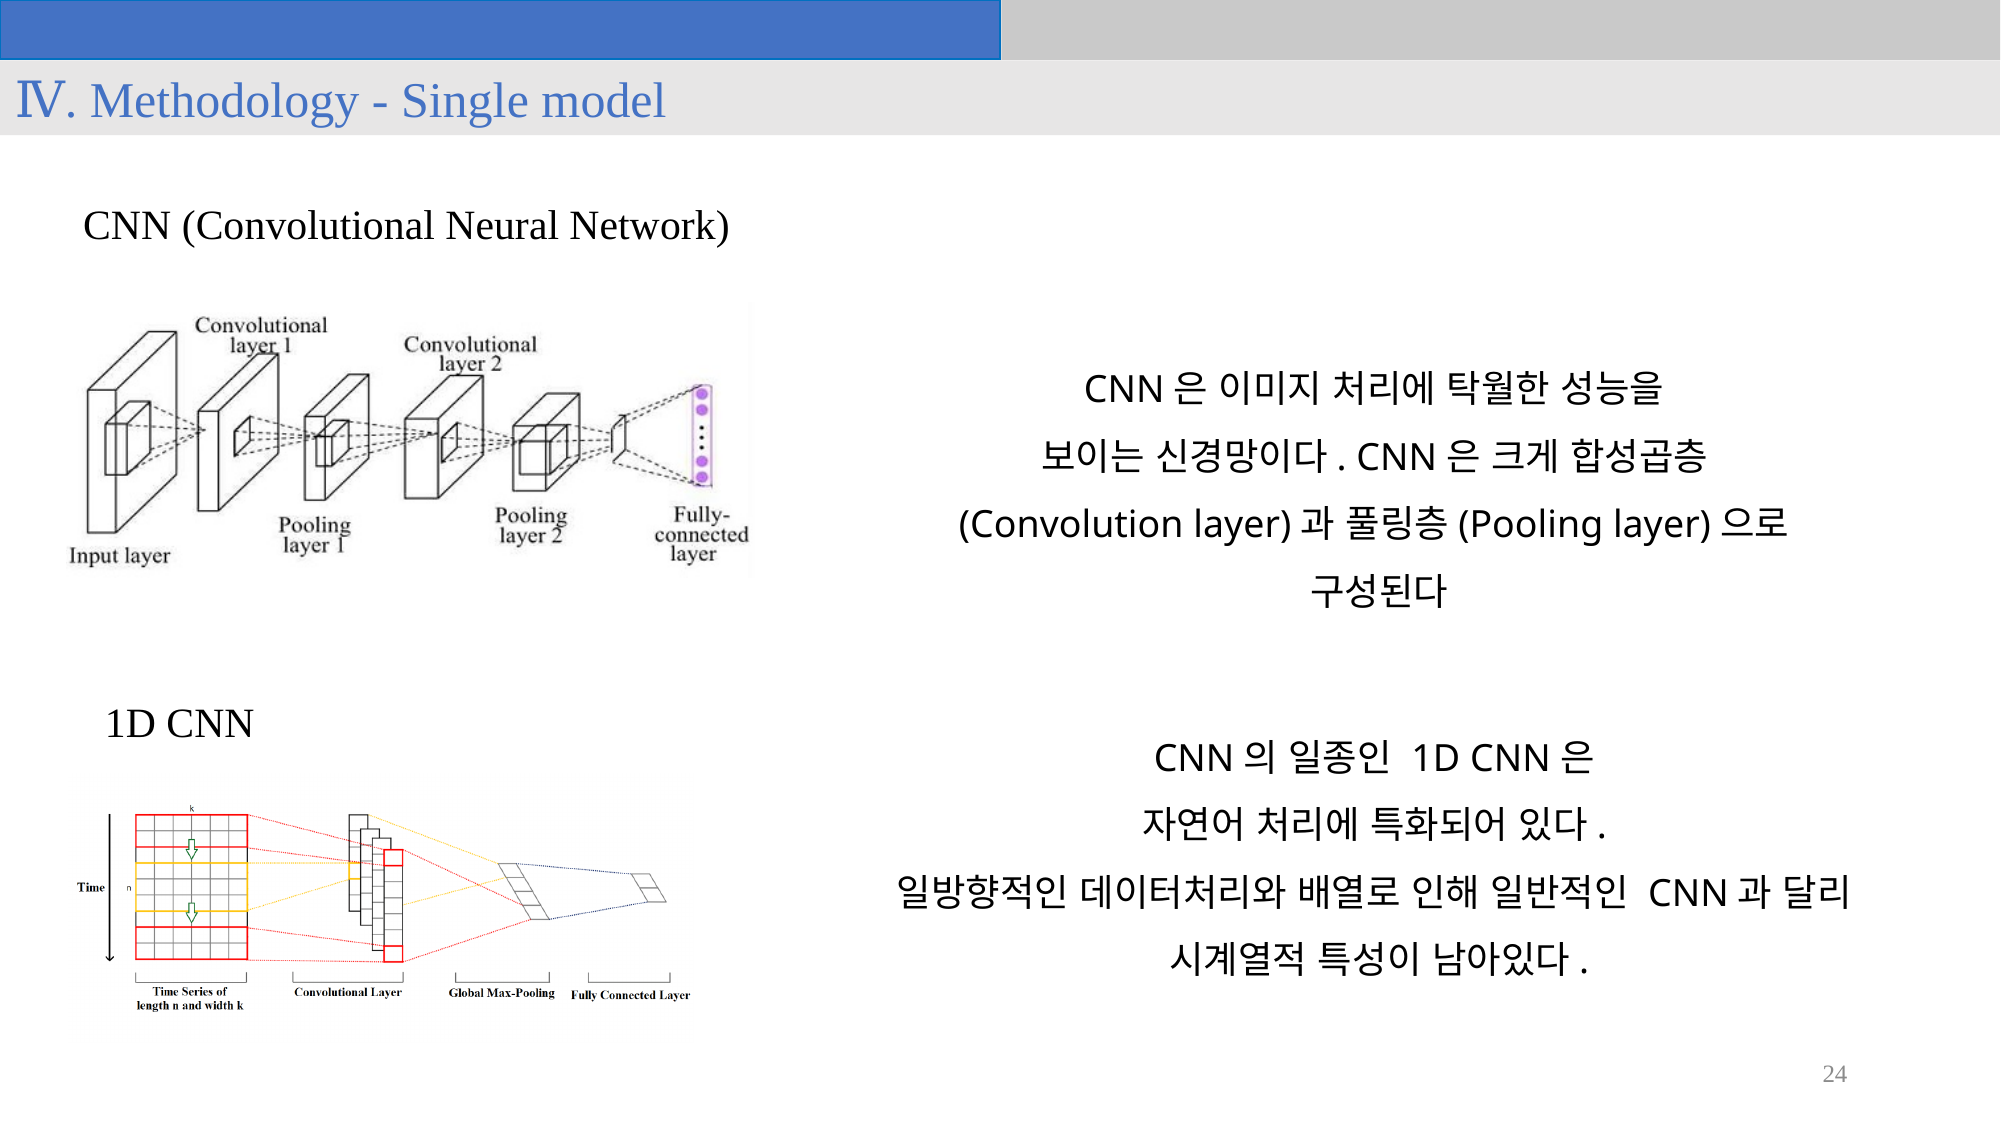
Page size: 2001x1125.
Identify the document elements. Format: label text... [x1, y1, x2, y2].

text_box CNN의 일종인 1D CNN은 자연어 처리에 특화되어 있다. 일방향적인 데이터처리와 배열로 인해 일반적인 CNN과 달리 시계열적 특성이 남아있다. [875, 704, 1884, 989]
text_box Ⅳ. Methodology - Single model [0, 60, 2000, 136]
slide_number 24 [1412, 1042, 1863, 1103]
text_box 1D CNN [89, 663, 517, 753]
picture [66, 302, 755, 578]
text_box CNN (Convolutional Neural Network) [68, 165, 1077, 256]
text_box CNN은 이미지 처리에 탁월한 성능을 보이는 신경망이다. CNN은 크게 합성곱층(Convolution layer)과 풀링층(Pooling layer)으로 구성된다 [875, 335, 1884, 621]
picture [68, 773, 694, 1043]
